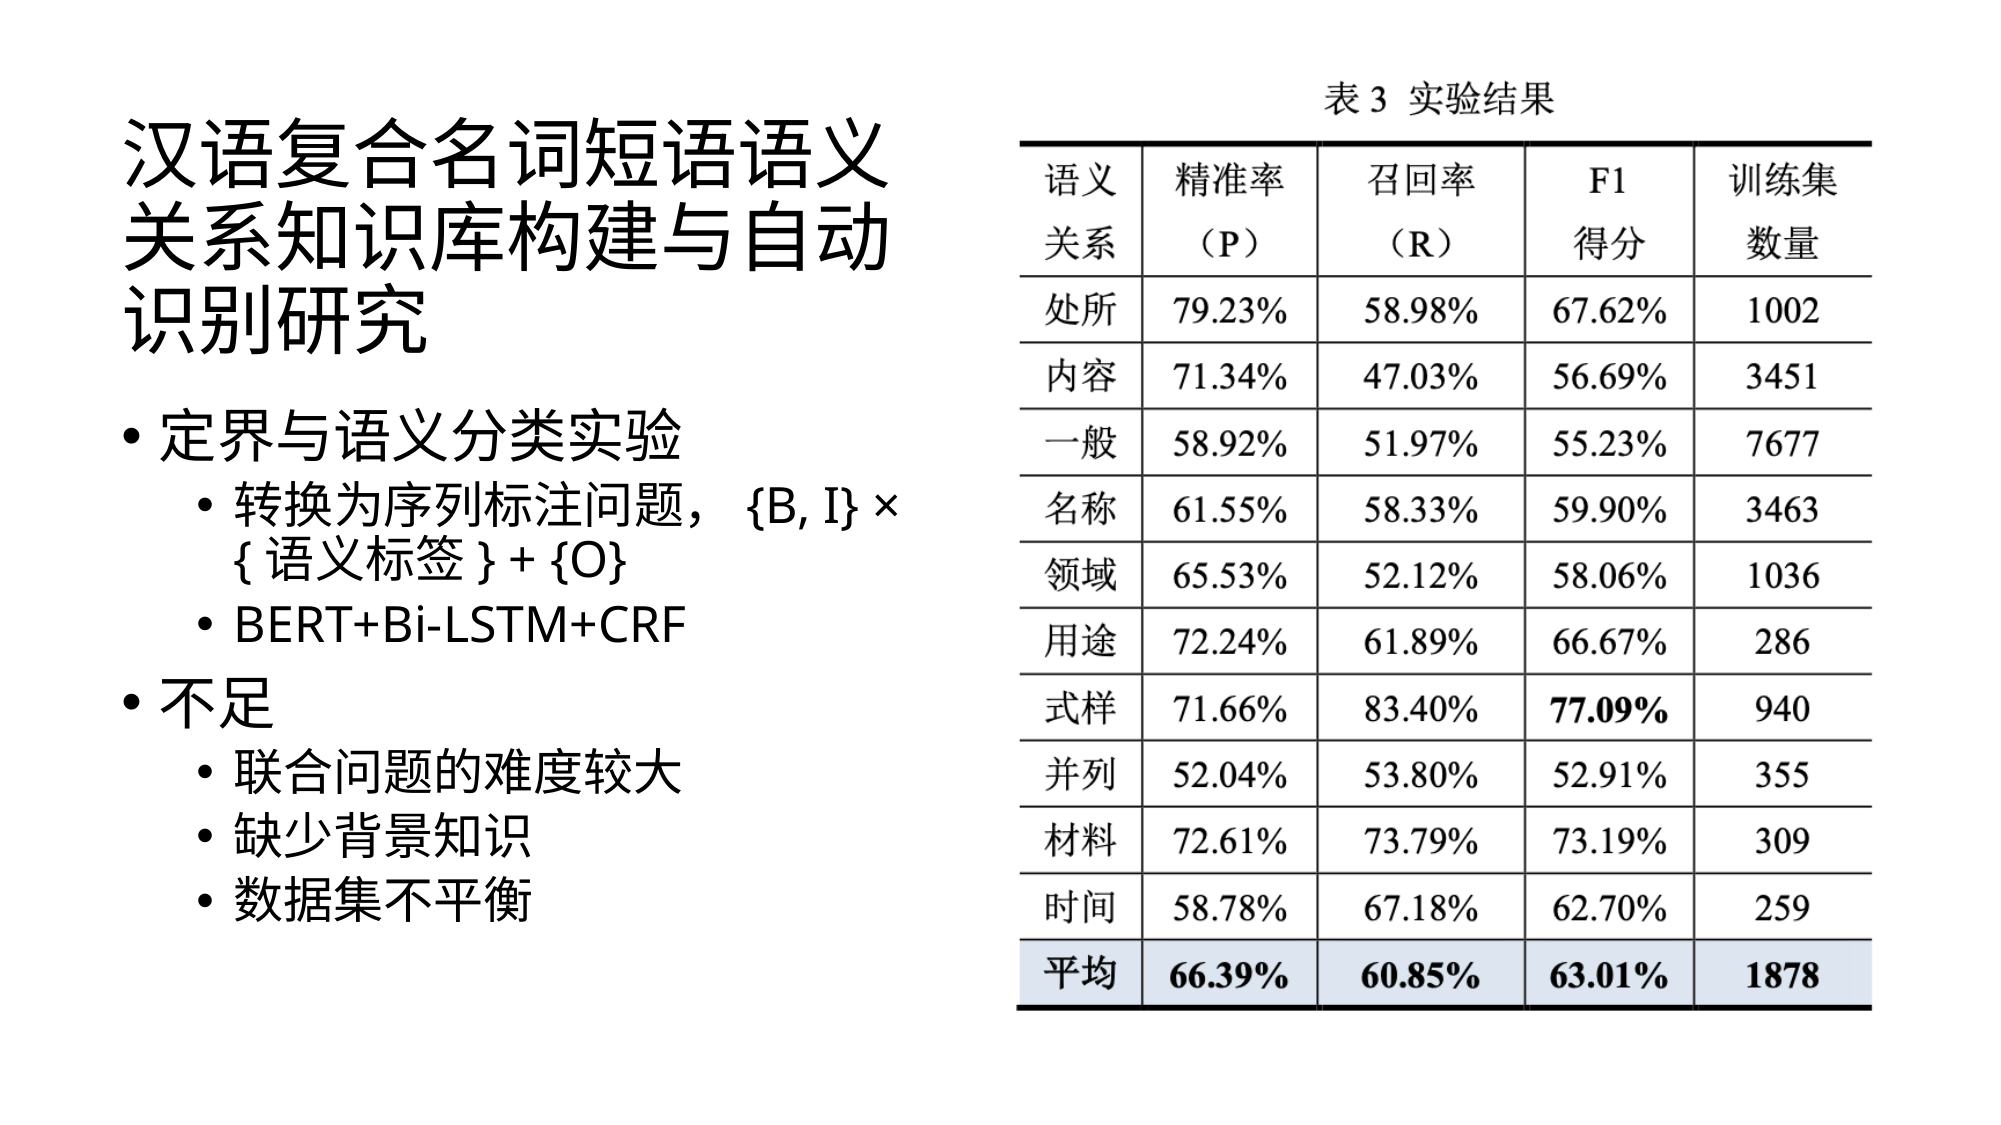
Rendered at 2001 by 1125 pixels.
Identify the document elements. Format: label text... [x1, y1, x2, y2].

picture [999, 42, 1895, 1020]
list 定界与语义分类实验 转换为序列标注问题，{B, I} × {语义标签} + {O} BERT+Bi-LSTM+CRF 不足 联合问题的难度较大 缺少背景知识 数据集不平衡 [106, 399, 948, 1021]
title 汉语复合名词短语语义关系知识库构建与自动识别研究 [106, 103, 948, 379]
